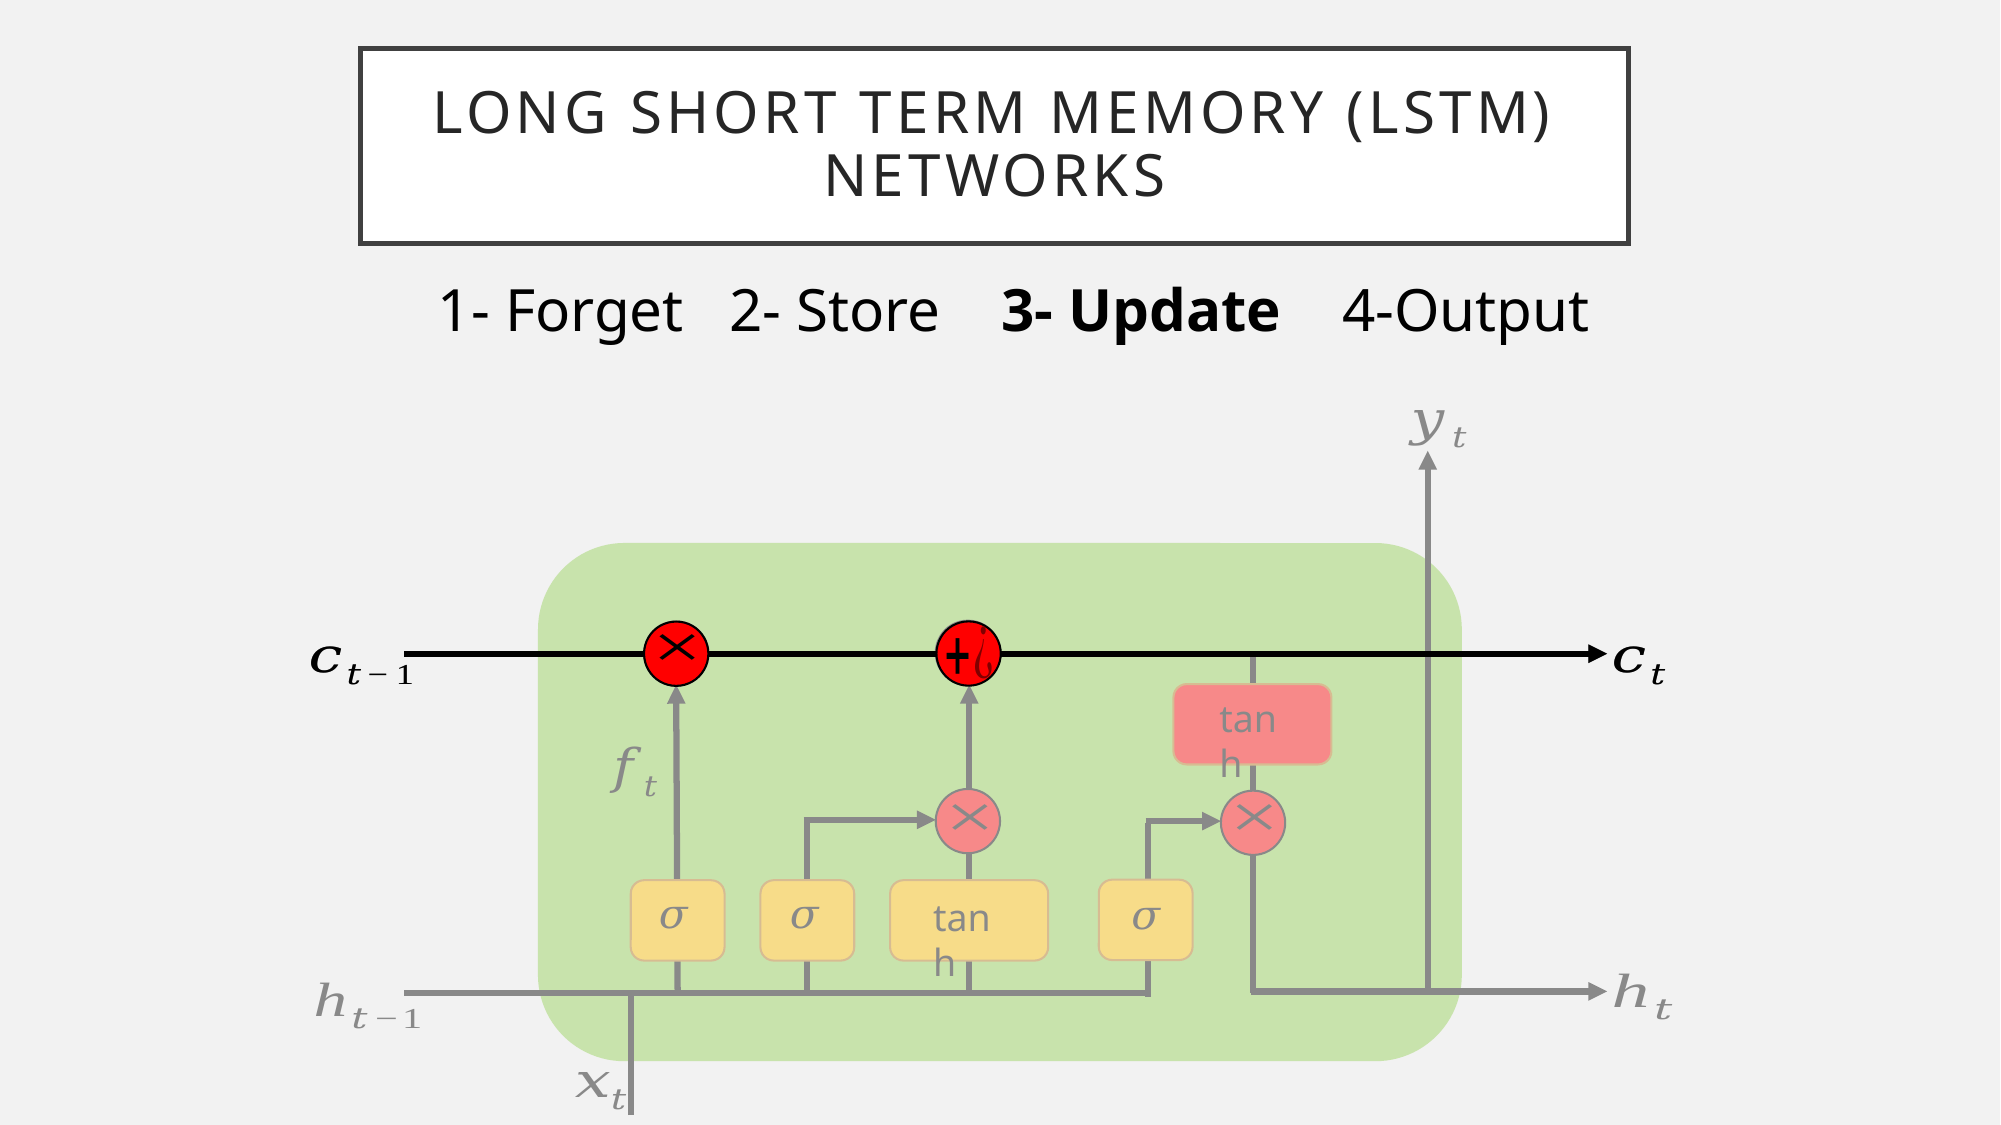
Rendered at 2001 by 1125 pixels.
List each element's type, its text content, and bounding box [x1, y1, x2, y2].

text_box [935, 654, 1002, 687]
text_box [935, 620, 1002, 653]
text_box [267, 392, 1723, 1120]
text_box [643, 654, 710, 687]
text_box [643, 620, 710, 653]
text_box 1- Forget 2- Store 3- Update 4-Output [423, 265, 1621, 351]
title Long short term memory (LSTM) Networks [358, 46, 1631, 246]
